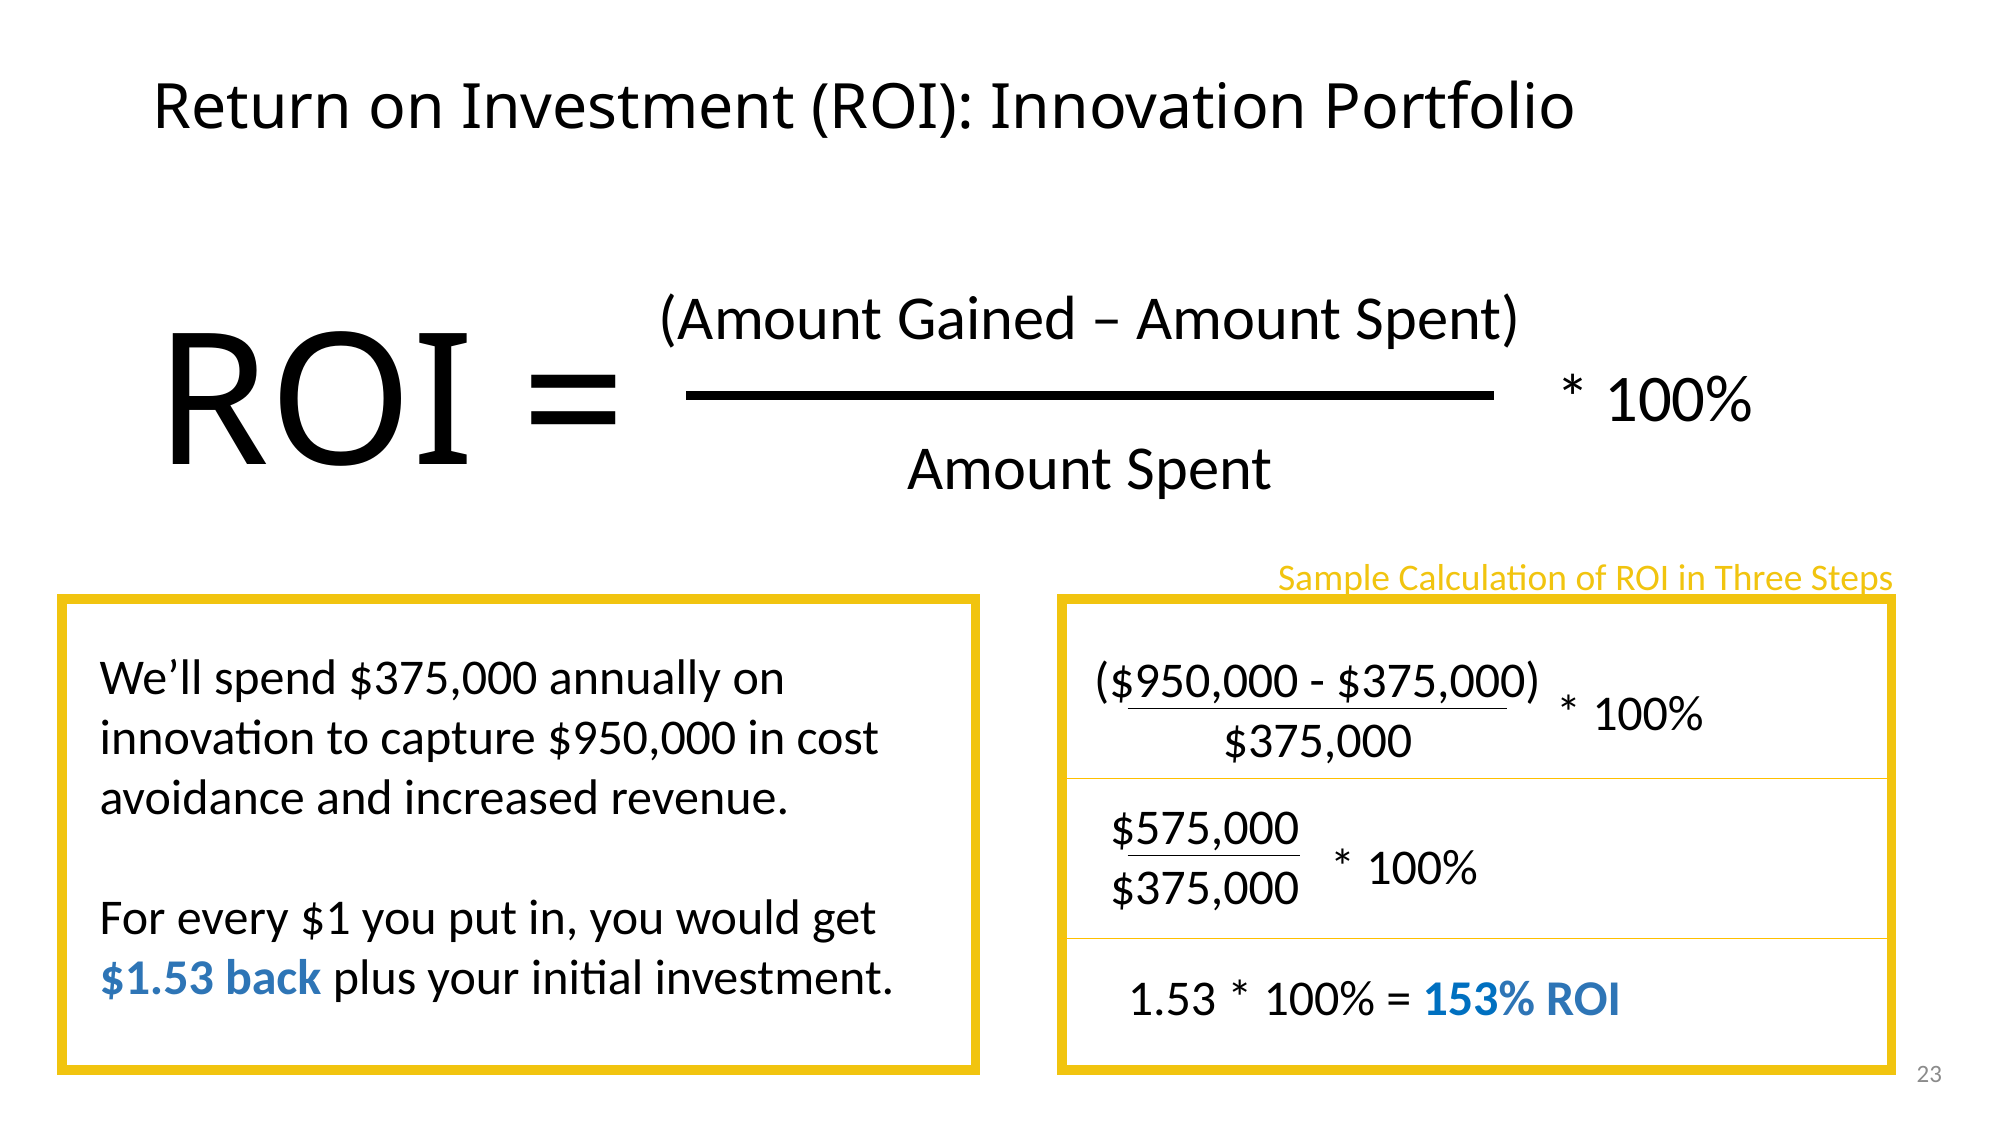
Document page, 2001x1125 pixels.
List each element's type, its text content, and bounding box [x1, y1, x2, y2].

text_box * 100% [1315, 826, 1493, 902]
text_box Sample Calculation of ROI in Three Steps [1263, 545, 1910, 606]
text_box We’ll spend $375,000 annually on innovation to capture $950,000 in cost avoidance and increased revenue. For every $1 you put in, you would get $1.53 back plus your initial investment. [84, 636, 933, 1012]
text_box 1.53 * 100% = 153% ROI [1113, 957, 1636, 1033]
text_box ($950,000 - $375,000) $375,000 [1079, 640, 1556, 776]
text_box ROI = [140, 273, 690, 509]
text_box [61, 598, 977, 1071]
text_box $575,000 $375,000 [1095, 787, 1315, 922]
text_box [1061, 598, 1893, 1071]
title Return on Investment (ROI): Innovation Portfolio [137, 0, 1863, 218]
text_box * 100% [1541, 347, 1769, 443]
text_box (Amount Gained – Amount Spent) Amount Spent [644, 269, 1537, 510]
text_box * 100% [1541, 673, 1719, 748]
slide_number 23 [1507, 1042, 1958, 1103]
